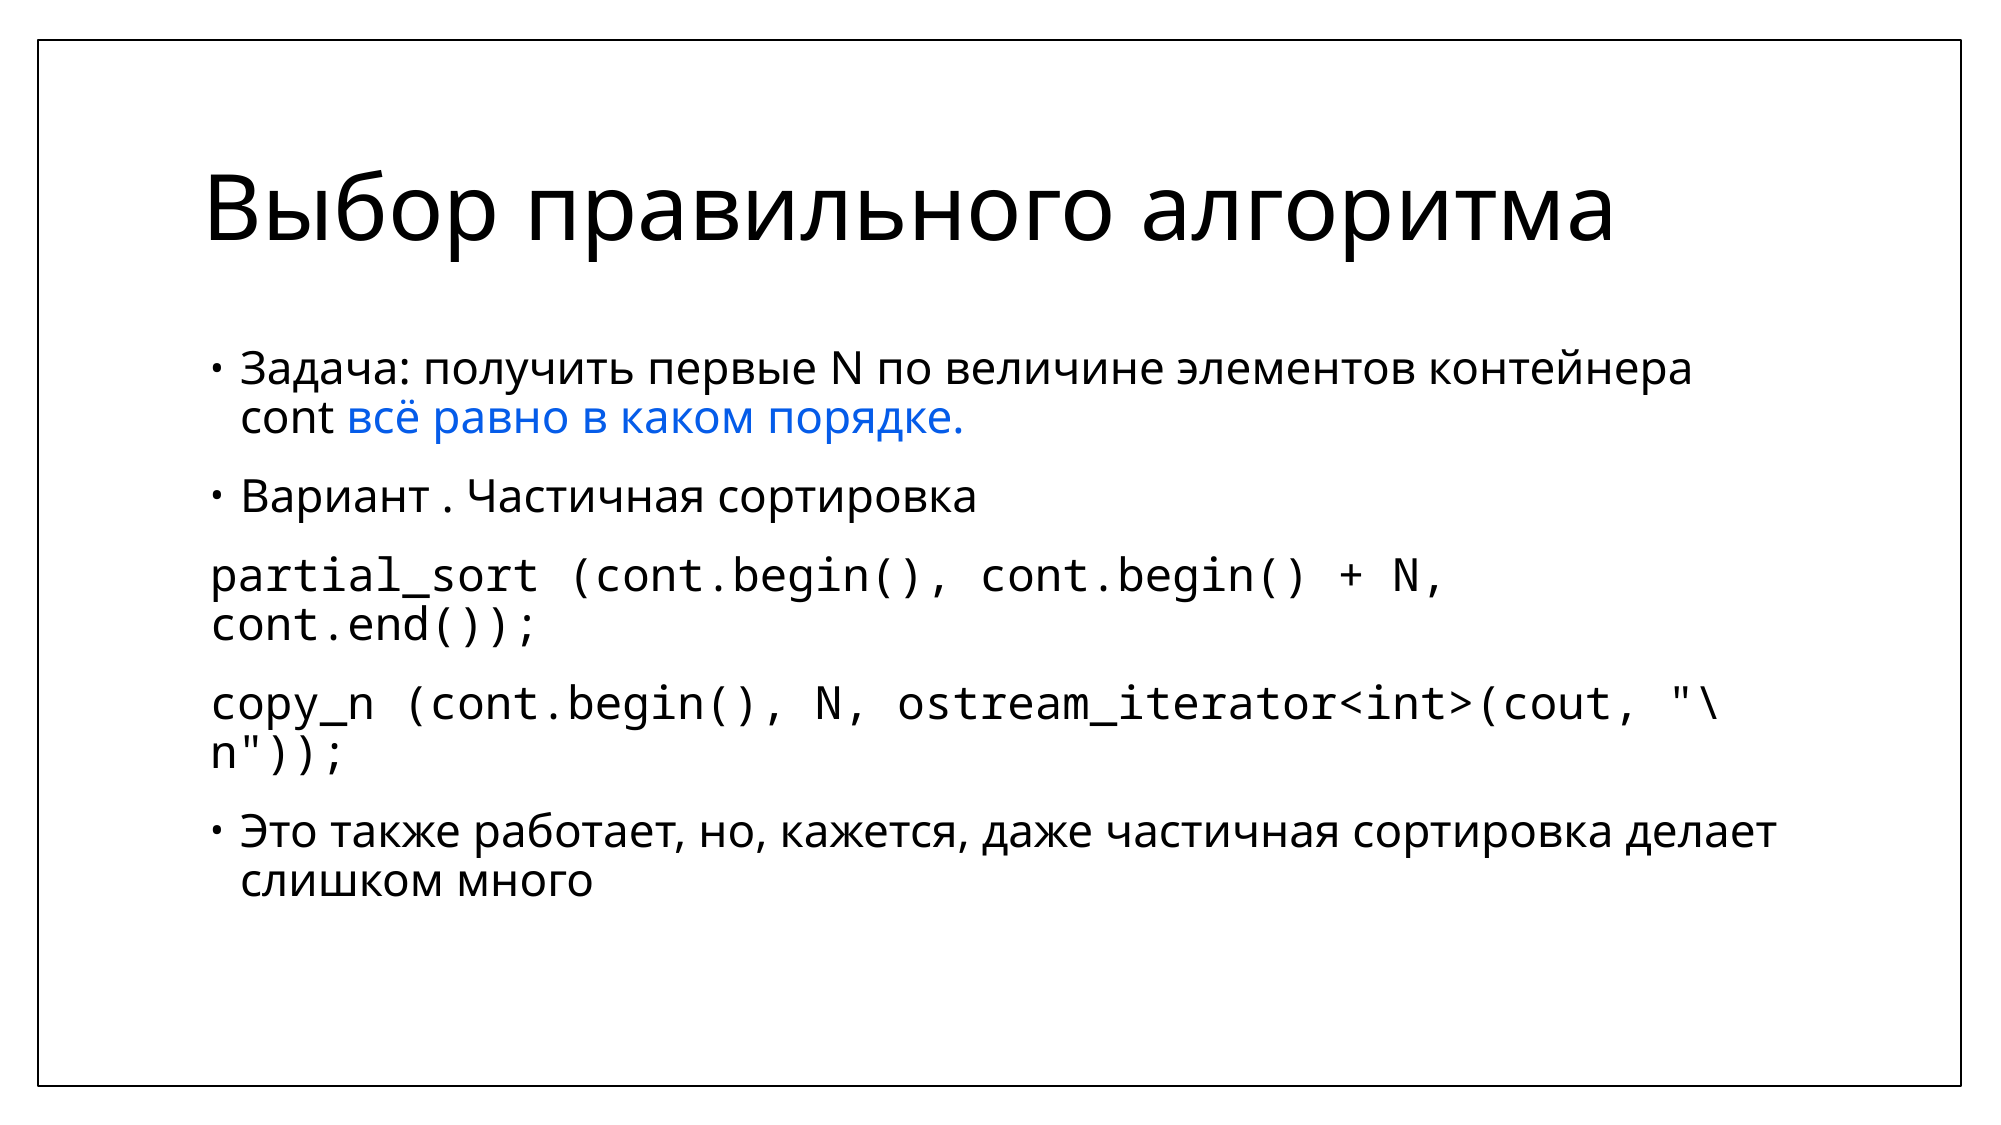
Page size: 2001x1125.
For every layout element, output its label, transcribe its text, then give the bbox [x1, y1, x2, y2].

title Выбор правильного алгоритма [187, 99, 1808, 323]
